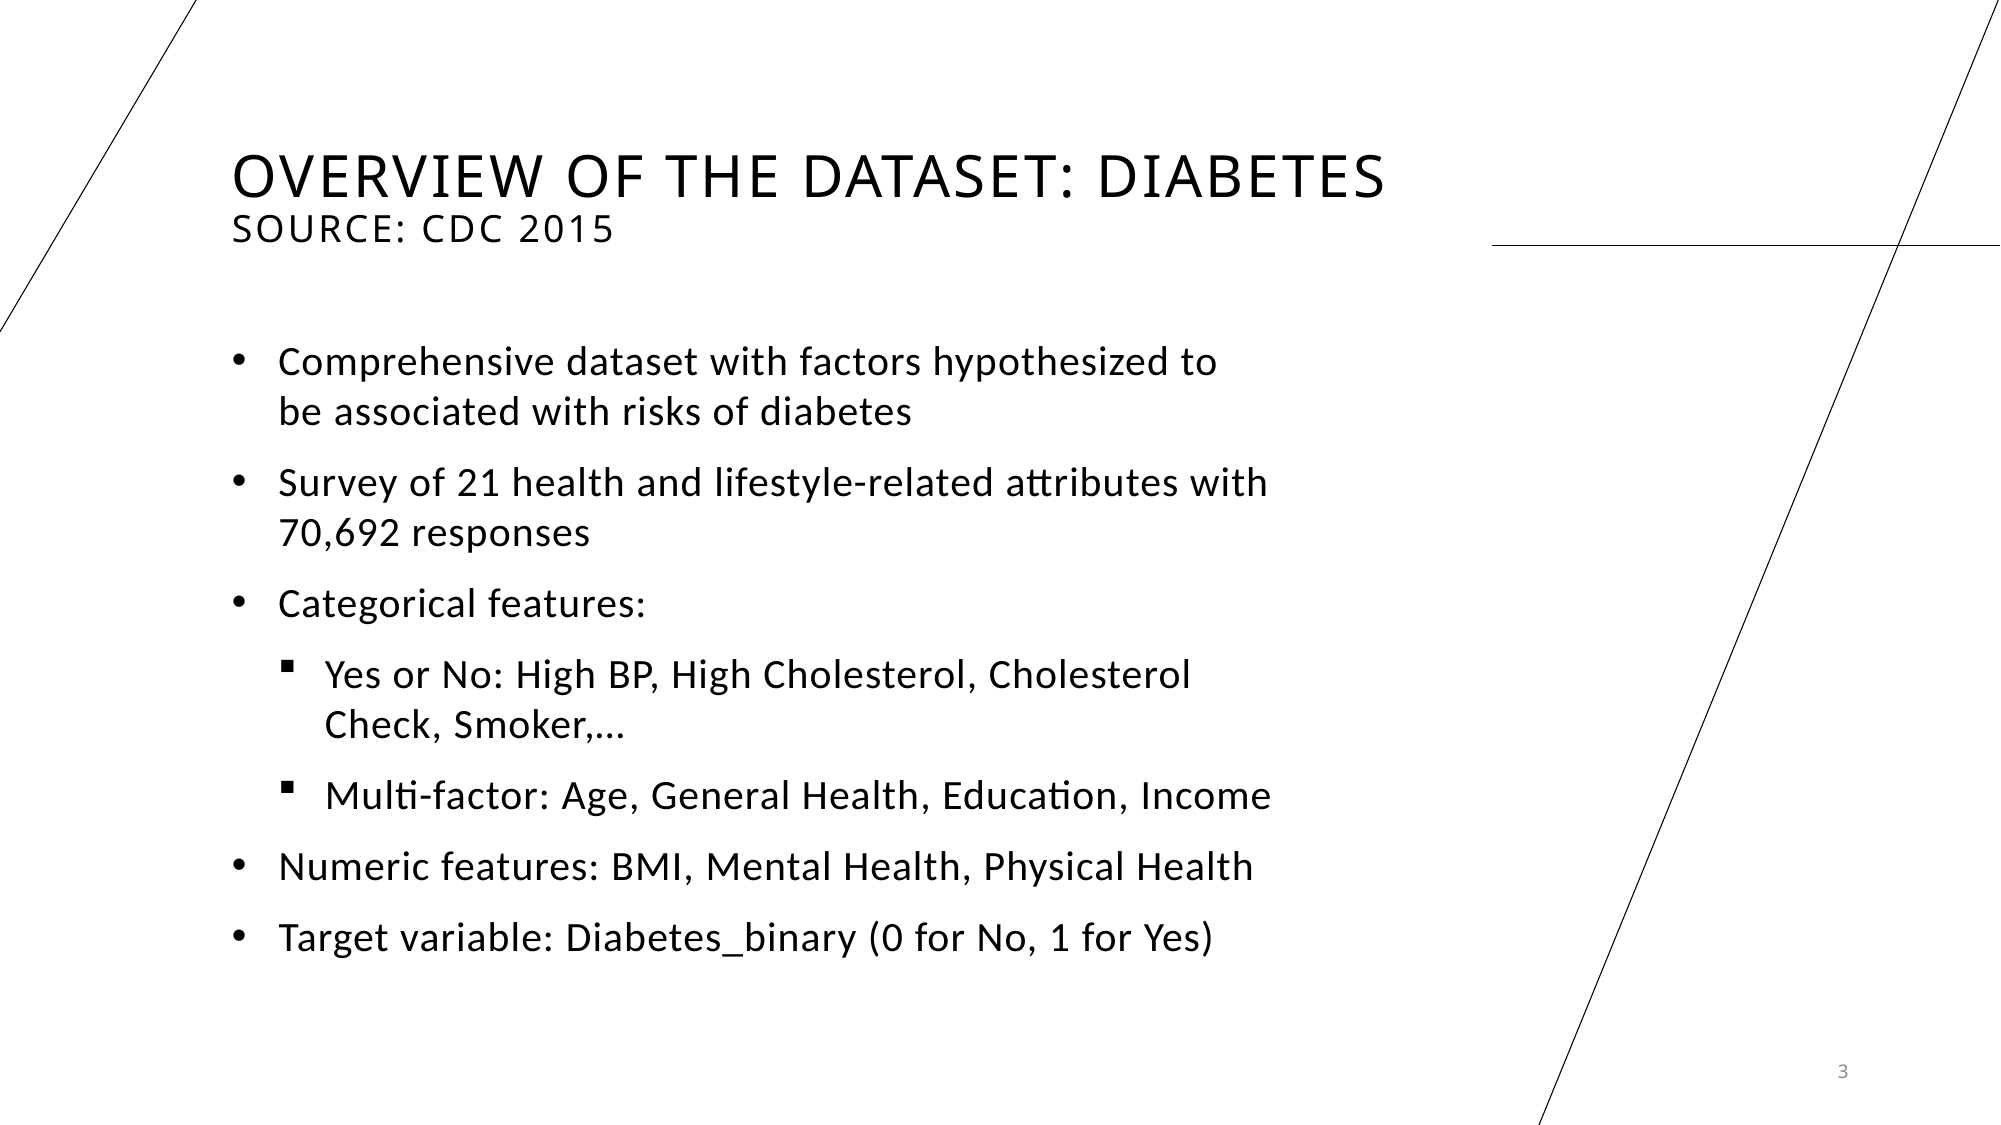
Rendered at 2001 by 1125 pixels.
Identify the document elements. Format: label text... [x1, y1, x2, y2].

list Comprehensive dataset with factors hypothesized to be associated with risks of diabetes Survey of 21 health and lifestyle-related attributes with 70,692 responses Categorical features: Yes or No: High BP, High Cholesterol, Cholesterol Check, Smoker,… Multi-factor: Age, General Health, Education, Income Numeric features: BMI, Mental Health, Physical Health Target variable: Diabetes_binary (0 for No, 1 for Yes) [216, 326, 1413, 1103]
slide_number 3 [1701, 1042, 1864, 1103]
title OVERVIEW OF THE Dataset: diabetes SOURCE: CDC 2015 [216, 23, 1571, 258]
